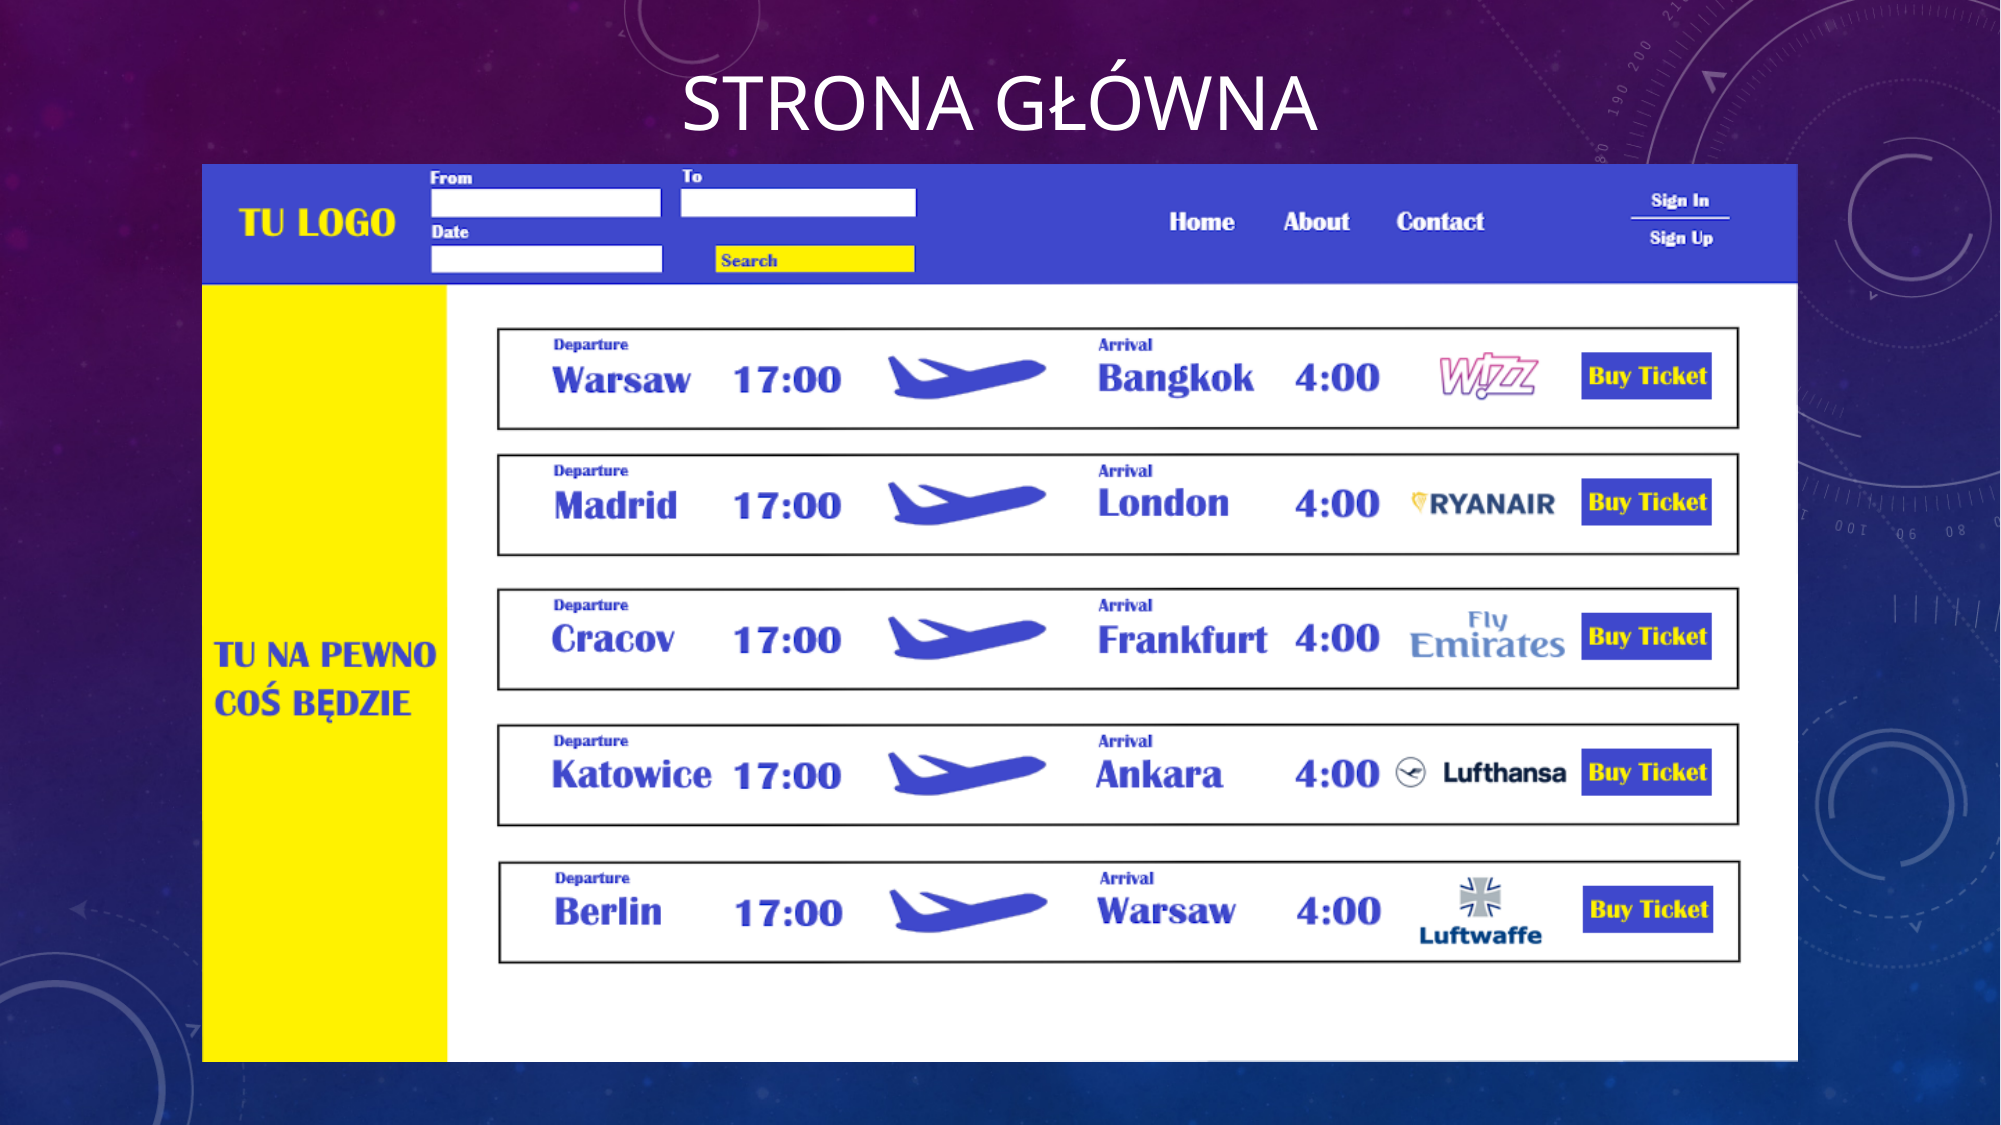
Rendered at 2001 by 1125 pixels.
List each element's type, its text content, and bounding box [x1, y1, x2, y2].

title Strona Główna [169, 36, 1831, 165]
picture [0, 0, 2001, 1125]
